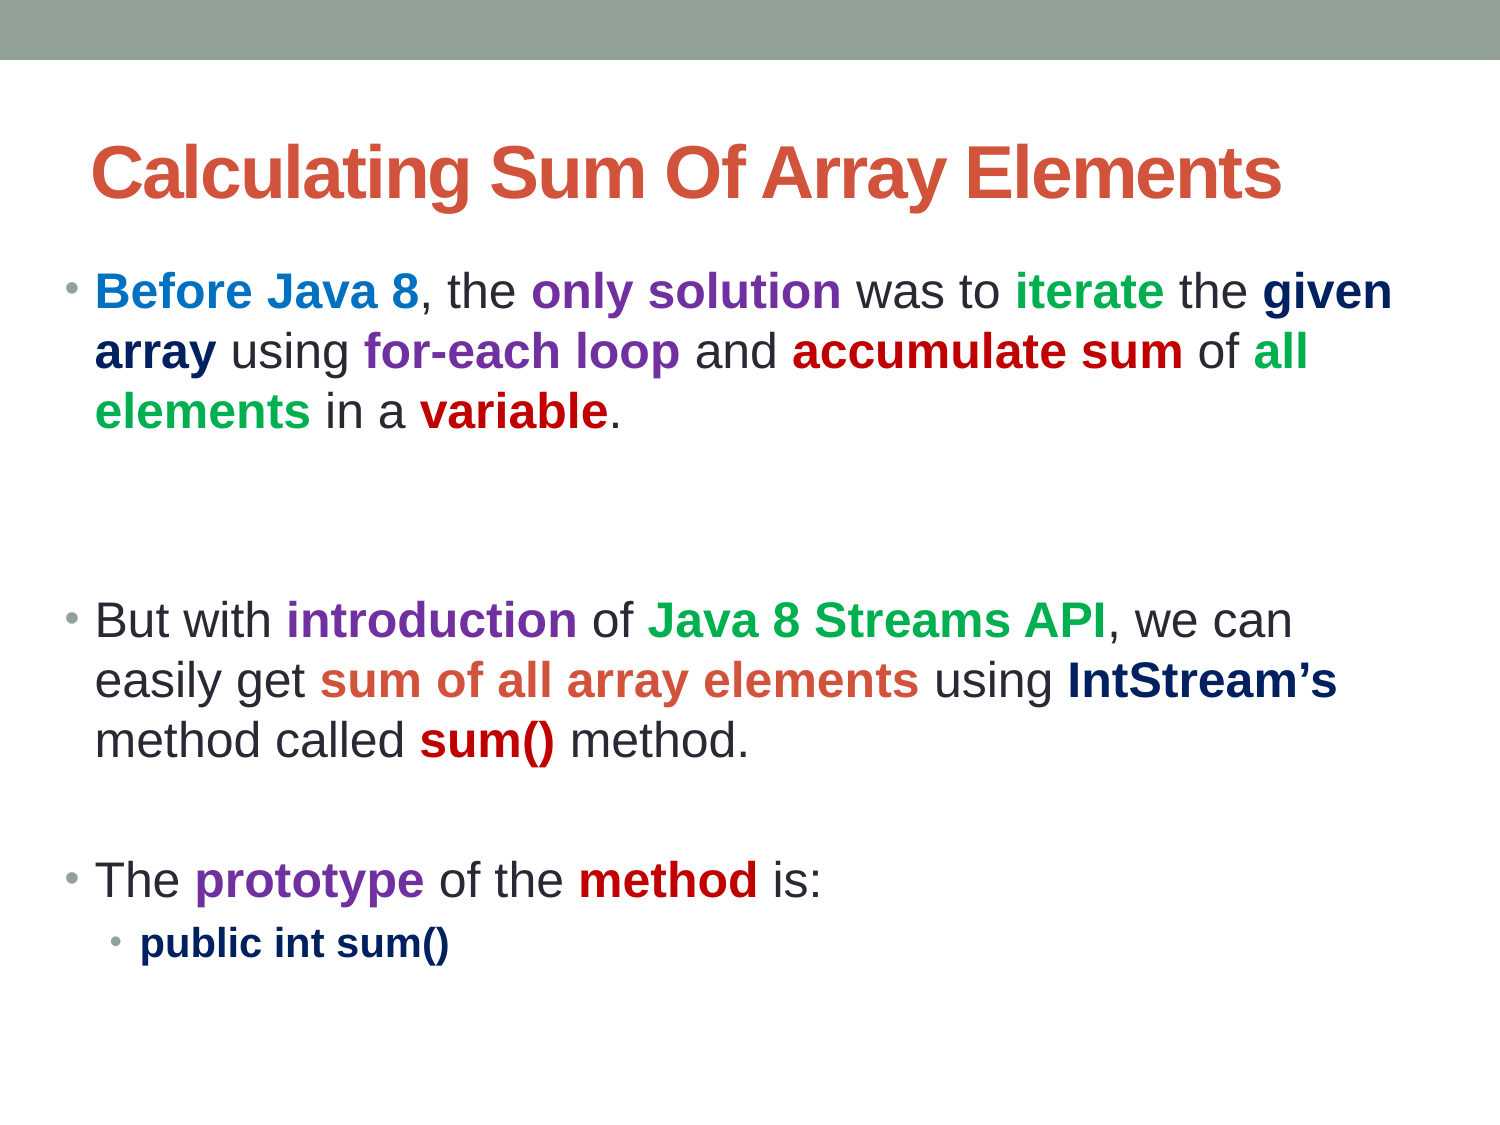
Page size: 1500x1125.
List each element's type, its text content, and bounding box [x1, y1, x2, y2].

list Before Java 8, the only solution was to iterate the given array using for-each loop and accumulate sum of all elements in a variable. But with introduction of Java 8 Streams API, we can easily get sum of all array elements using IntStream’s method called sum() method. The prototype of the method is: public int sum() [49, 250, 1445, 1047]
title Calculating Sum Of Array Elements [75, 87, 1425, 250]
